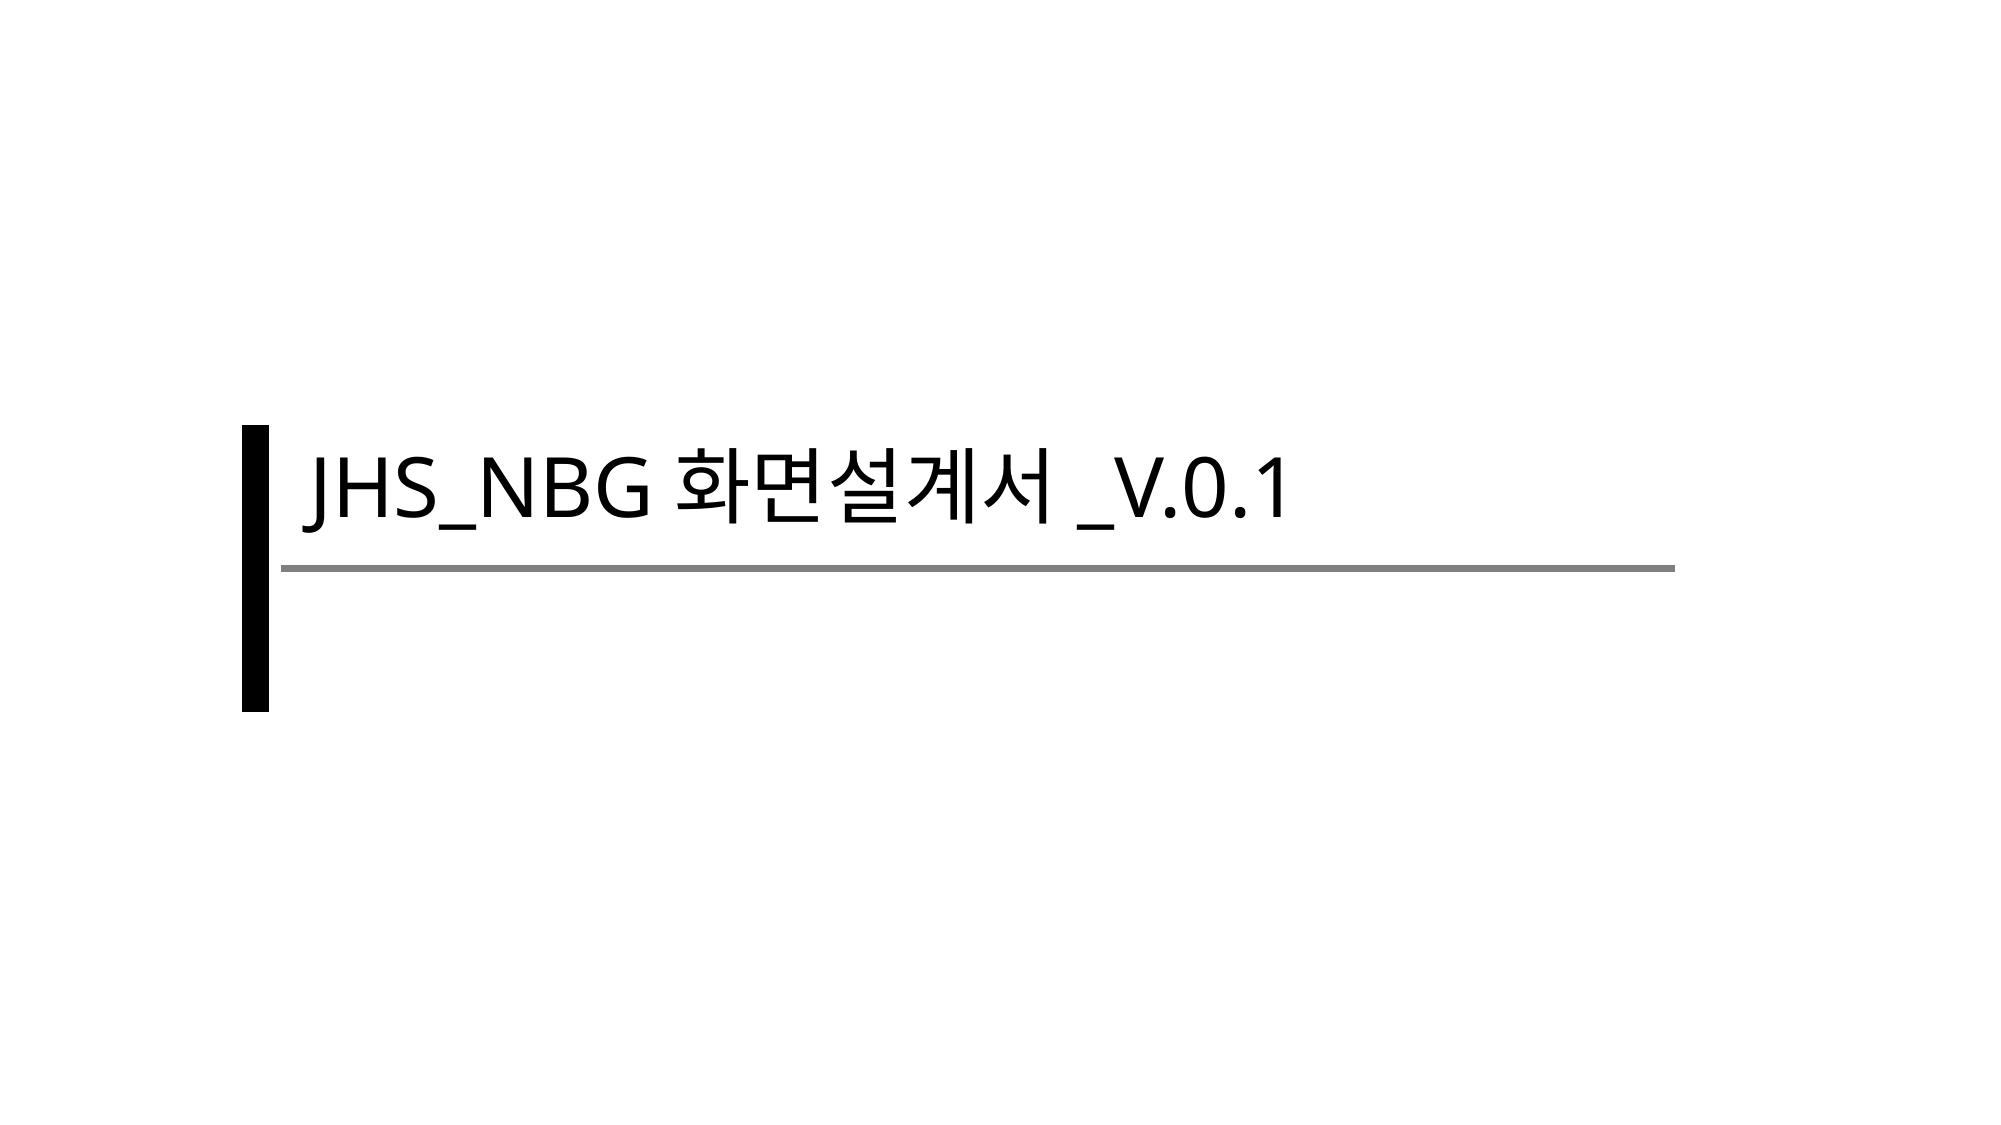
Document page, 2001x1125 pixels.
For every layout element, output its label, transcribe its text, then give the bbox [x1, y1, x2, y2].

text_box JHS_NBG화면설계서_V.0.1 [294, 426, 1348, 542]
text_box [243, 426, 268, 711]
